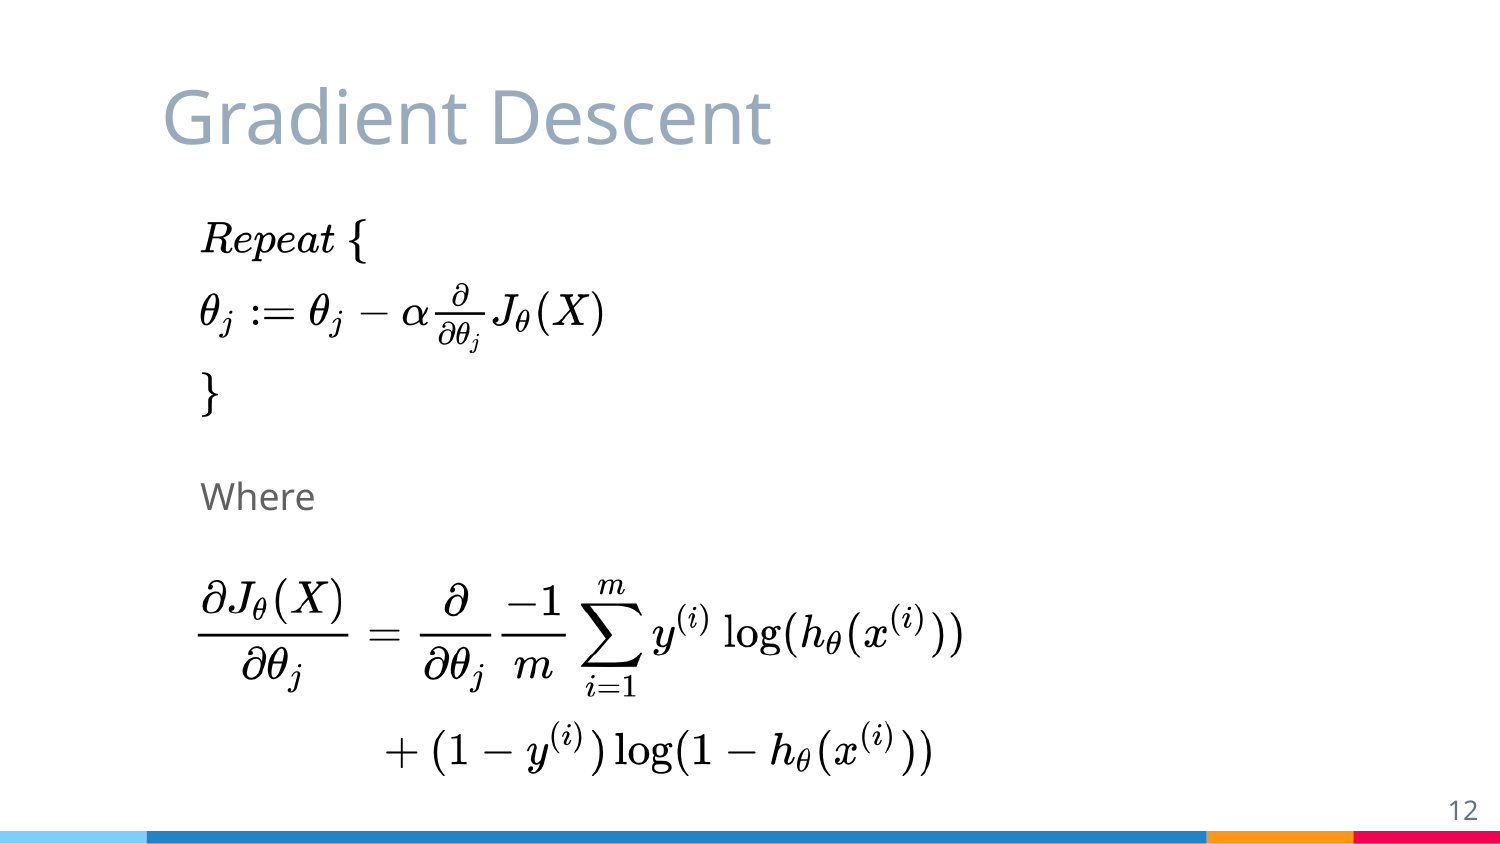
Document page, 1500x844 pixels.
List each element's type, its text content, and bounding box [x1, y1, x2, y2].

title Gradient Descent [146, 33, 1207, 175]
picture [197, 213, 607, 423]
slide_number ‹#› [1403, 779, 1494, 844]
text_box Where [185, 458, 531, 535]
picture [185, 570, 965, 780]
